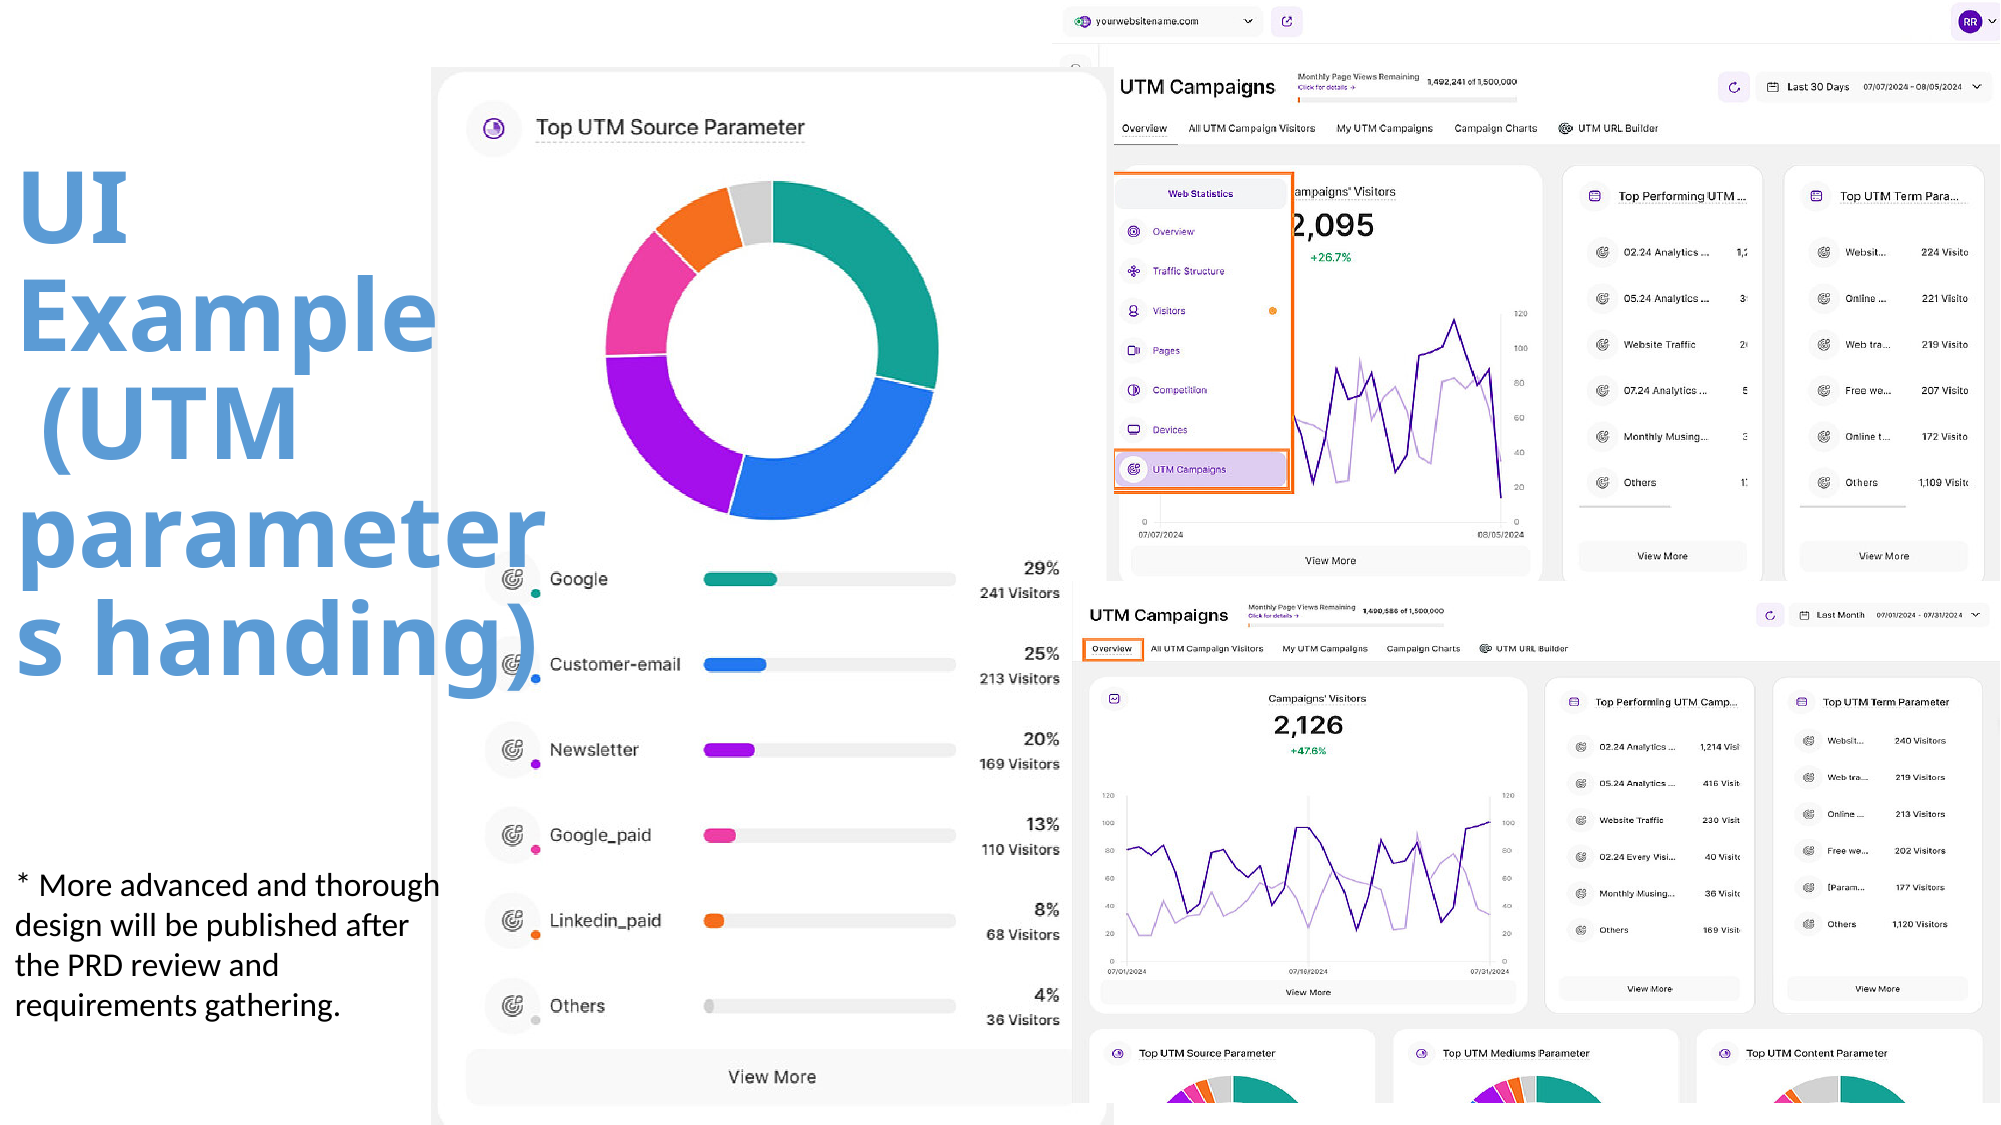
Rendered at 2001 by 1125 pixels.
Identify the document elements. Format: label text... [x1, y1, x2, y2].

text_box * More advanced and thorough design will be published after the PRD review and requirements gathering. [0, 856, 431, 1031]
title UI Example (UTM parameters handing) [0, 12, 608, 842]
picture [431, 0, 2000, 1125]
